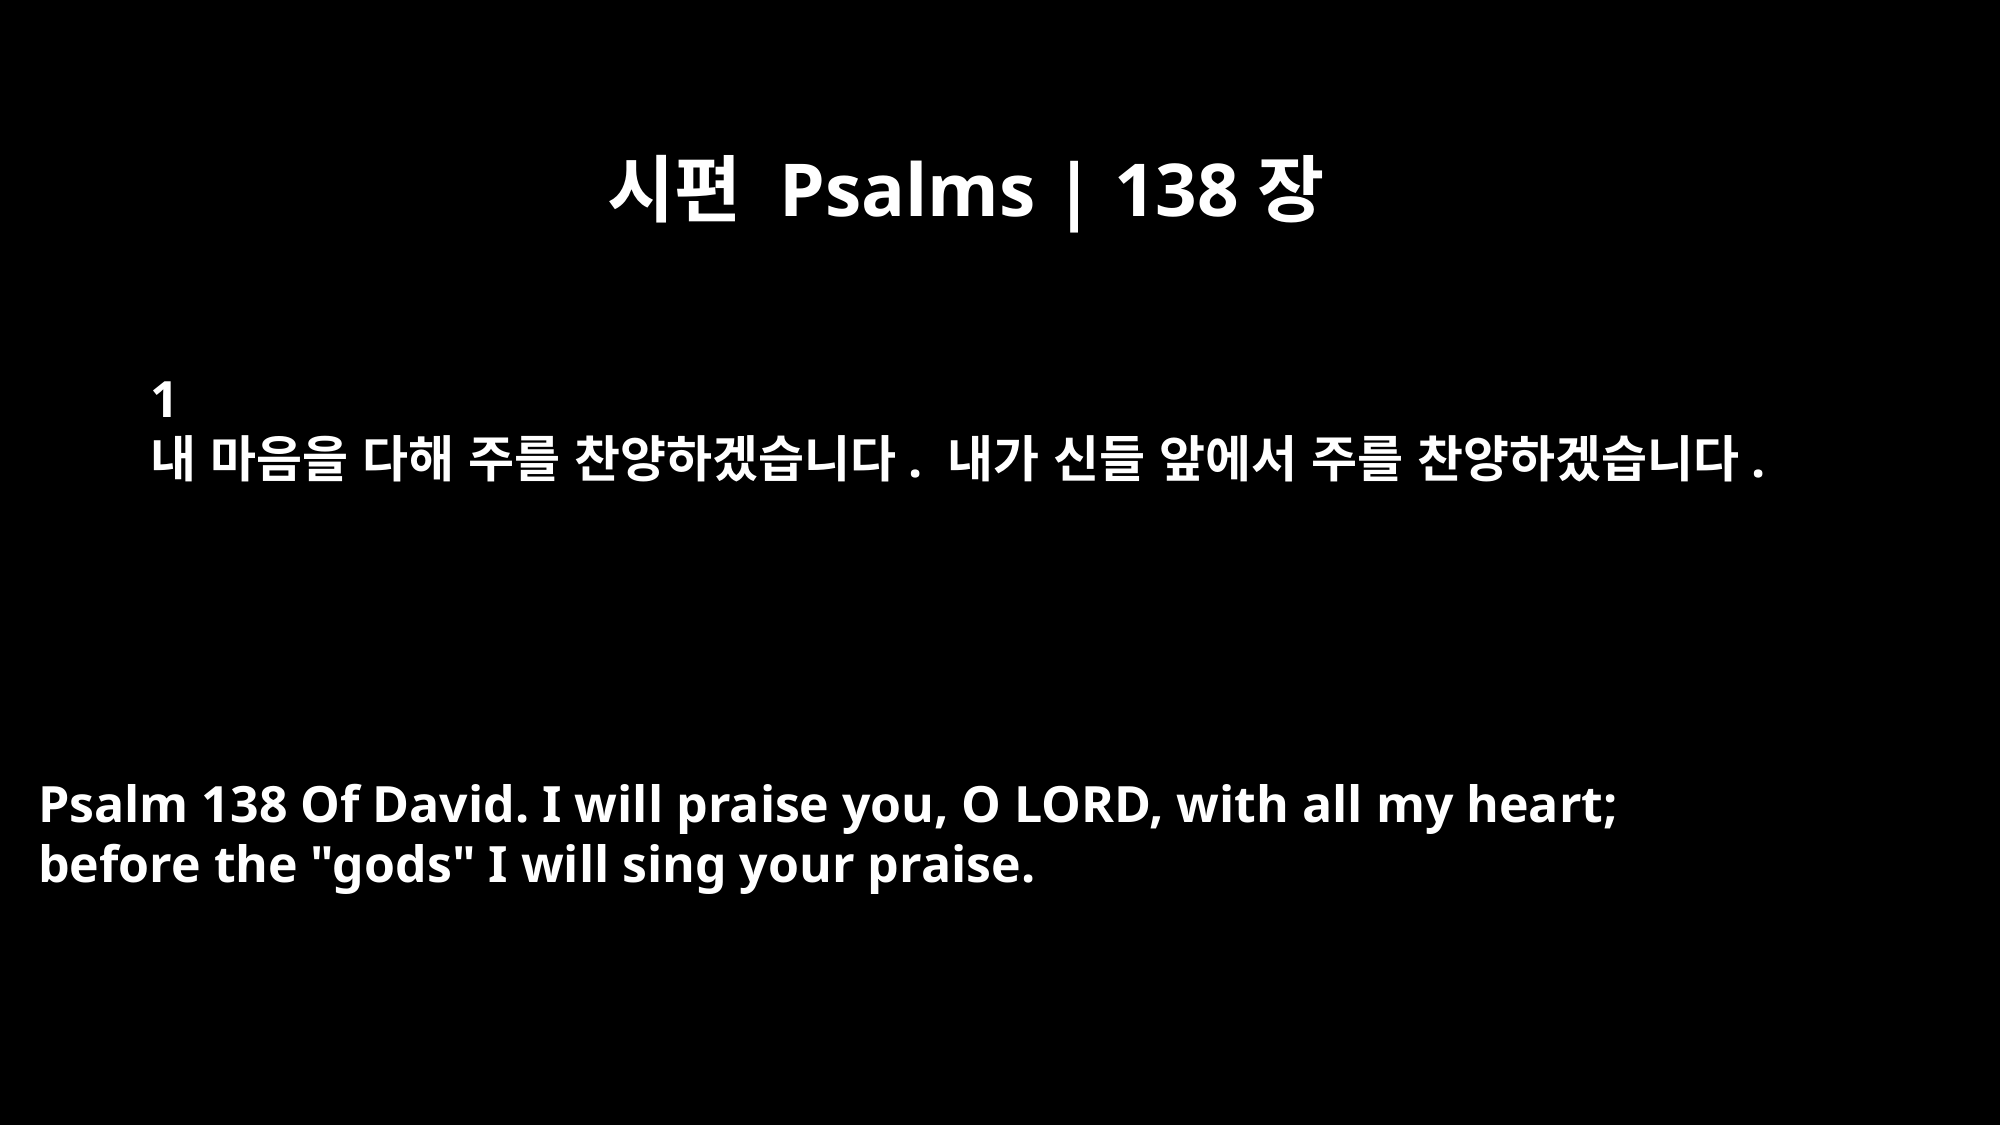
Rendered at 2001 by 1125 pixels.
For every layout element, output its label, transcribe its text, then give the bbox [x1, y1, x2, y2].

text_box Psalm 138 Of David. I will praise you, O LORD, with all my heart; before the "gods" I will sing your praise. [23, 764, 1646, 900]
text_box ﻿1 내 마음을 다해 주를 찬양하겠습니다. 내가 신들 앞에서 주를 찬양하겠습니다. [135, 359, 1781, 495]
text_box 시편 Psalms | 138장 [592, 136, 1340, 239]
